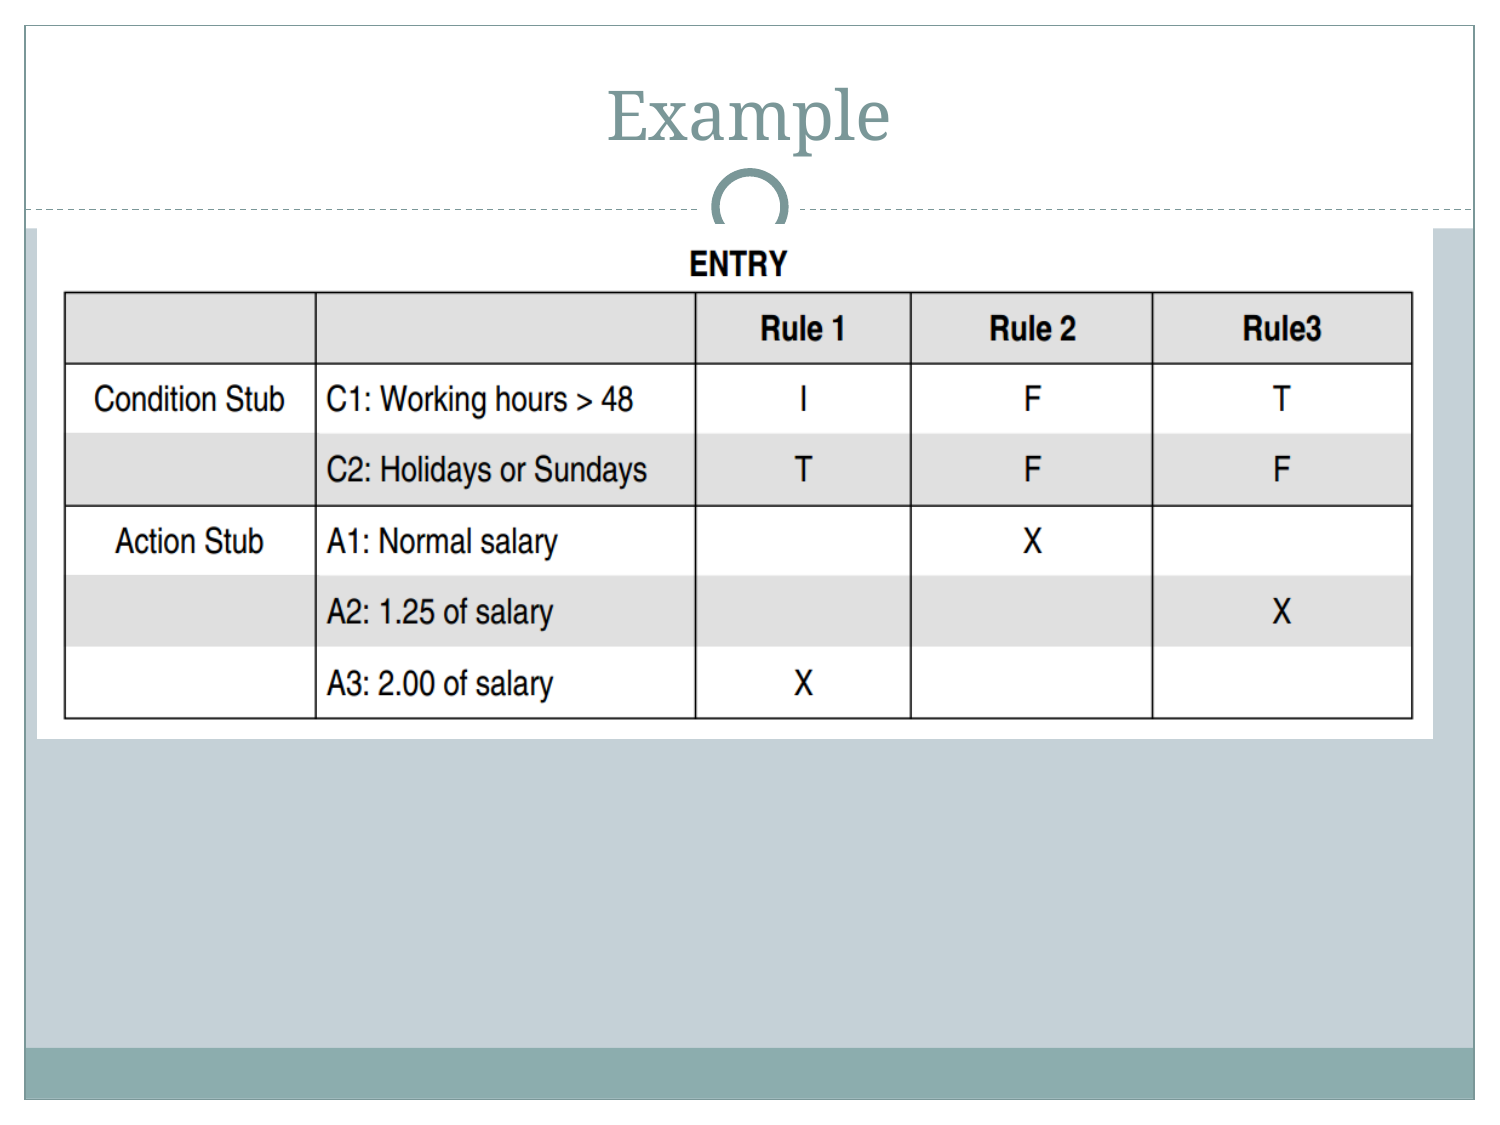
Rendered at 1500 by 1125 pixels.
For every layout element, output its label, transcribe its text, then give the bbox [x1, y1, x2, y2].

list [37, 224, 1433, 739]
title Example [49, 37, 1450, 162]
